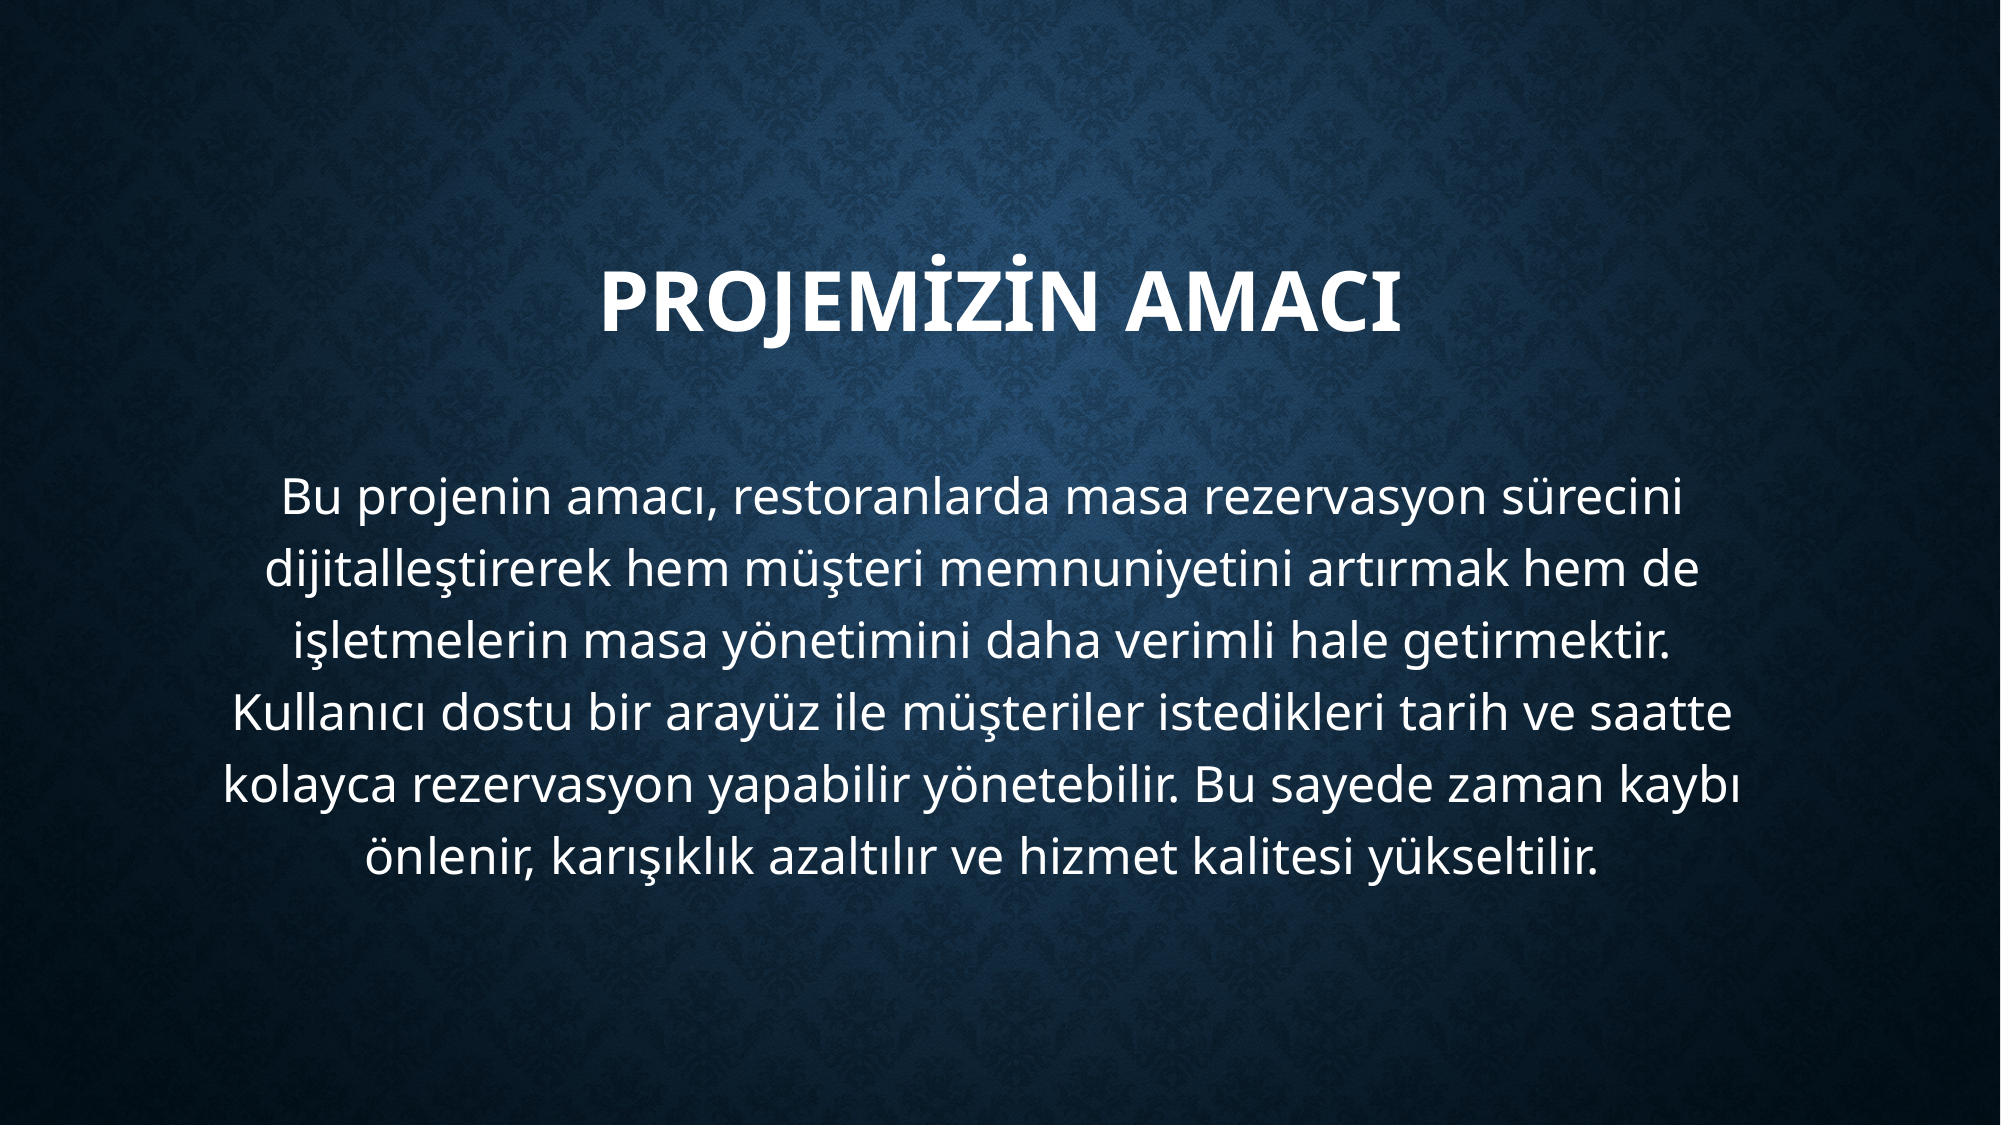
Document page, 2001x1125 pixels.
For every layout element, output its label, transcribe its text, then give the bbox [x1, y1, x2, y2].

subtitle Bu projenin amacı, restoranlarda masa rezervasyon sürecini dijitalleştirerek hem müşteri memnuniyetini artırmak hem de işletmelerin masa yönetimini daha verimli hale getirmektir. Kullanıcı dostu bir arayüz ile müşteriler istedikleri tarih ve saatte kolayca rezervasyon yapabilir yönetebilir. Bu sayede zaman kaybı önlenir, karışıklık azaltılır ve hizmet kalitesi yükseltilir. [187, 373, 1779, 956]
title Projemizin Amacı [261, 184, 1739, 358]
